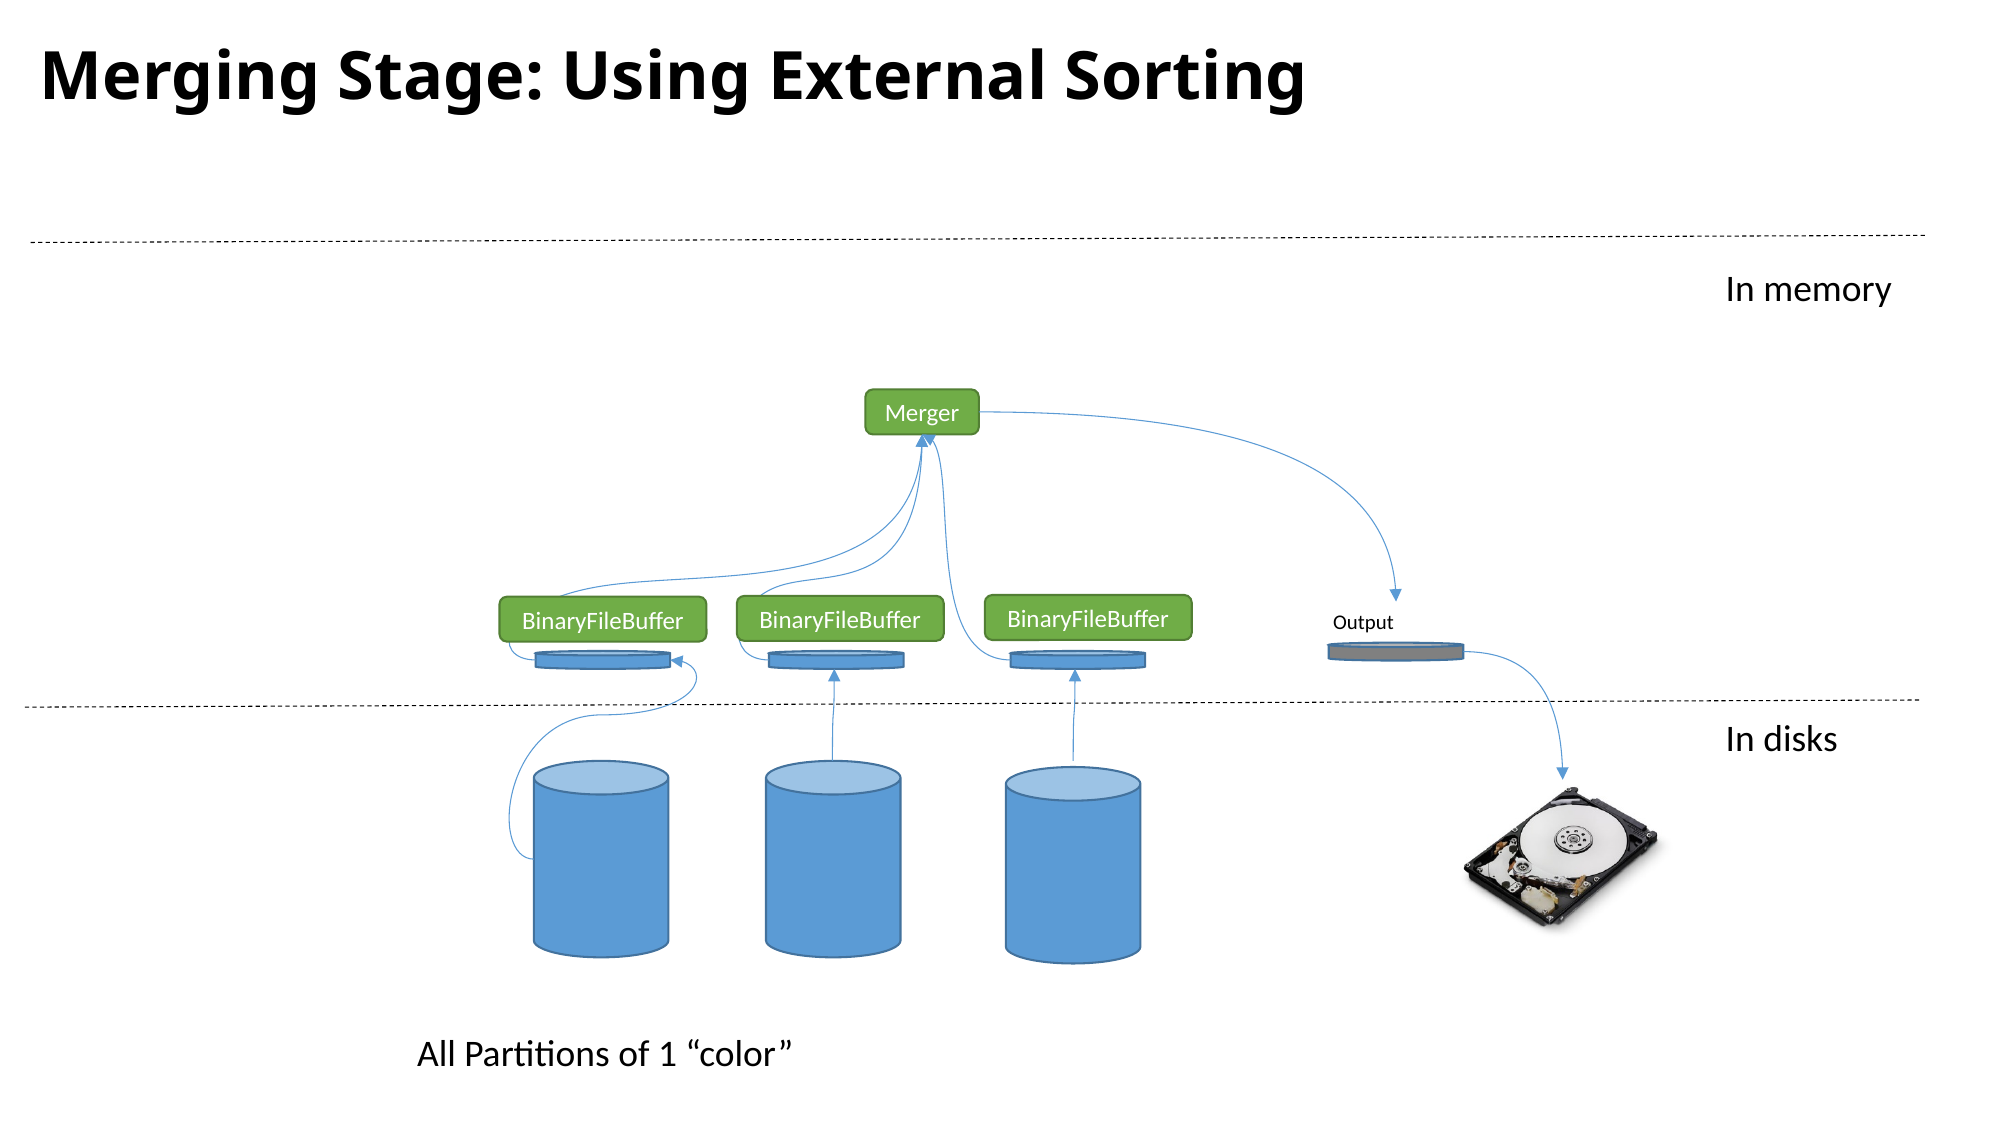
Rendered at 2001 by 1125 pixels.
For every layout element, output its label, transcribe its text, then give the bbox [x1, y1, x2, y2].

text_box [978, 411, 1397, 602]
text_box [30, 235, 1928, 243]
text_box [1008, 649, 1147, 670]
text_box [24, 699, 1419, 708]
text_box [602, 434, 1078, 651]
text_box BinaryFileBuffer [1078, 602, 1193, 641]
text_box [766, 651, 905, 670]
picture [1432, 779, 1694, 941]
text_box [533, 760, 1141, 964]
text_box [1318, 601, 1474, 661]
title Merging Stage: Using External Sorting [24, 24, 1979, 131]
text_box BinaryFileBuffer [498, 595, 602, 643]
text_box [533, 649, 672, 670]
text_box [1539, 699, 1922, 708]
text_box Merger [864, 388, 980, 434]
text_box In memory [1710, 256, 1979, 317]
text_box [1419, 636, 1539, 804]
text_box All Partitions of 1 “color” [402, 1021, 822, 1081]
text_box In disks [1710, 706, 1979, 767]
